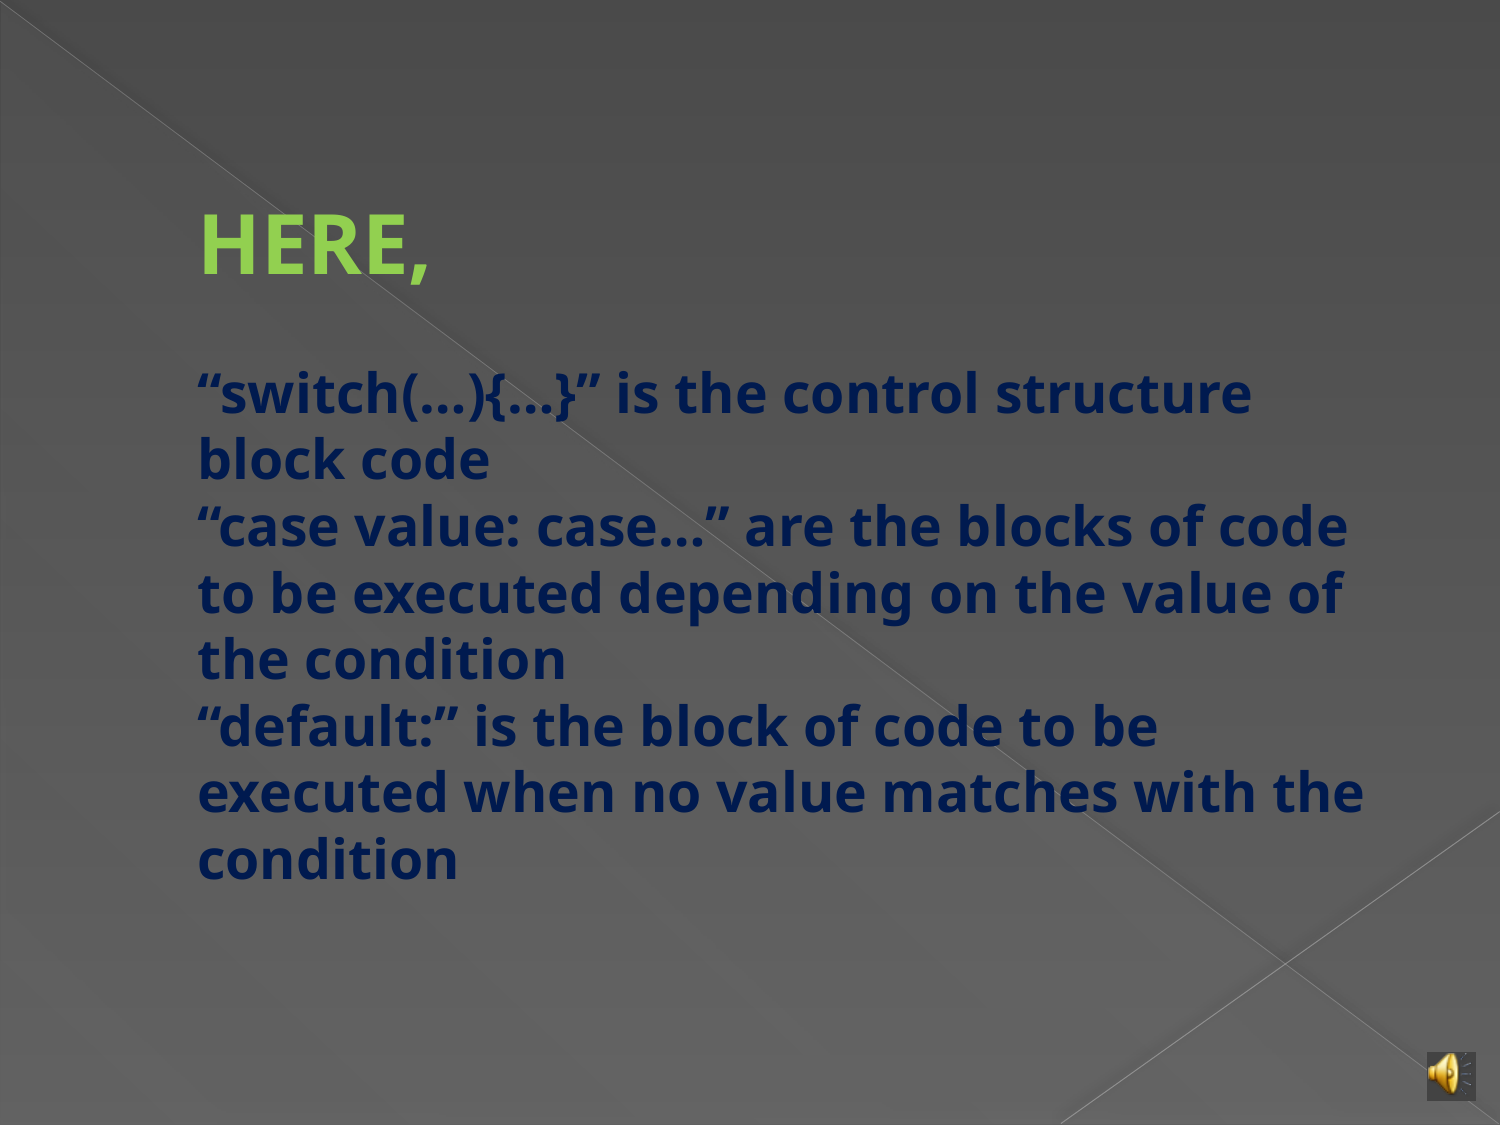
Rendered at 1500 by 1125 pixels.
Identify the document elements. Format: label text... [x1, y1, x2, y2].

title HERE, “switch(…){…}” is the control structure block code “case value: case…” are the blocks of code to be executed depending on the value of the condition “default:” is the block of code to be executed when no value matches with the condition [103, 59, 1397, 1089]
picture [1426, 1051, 1477, 1102]
